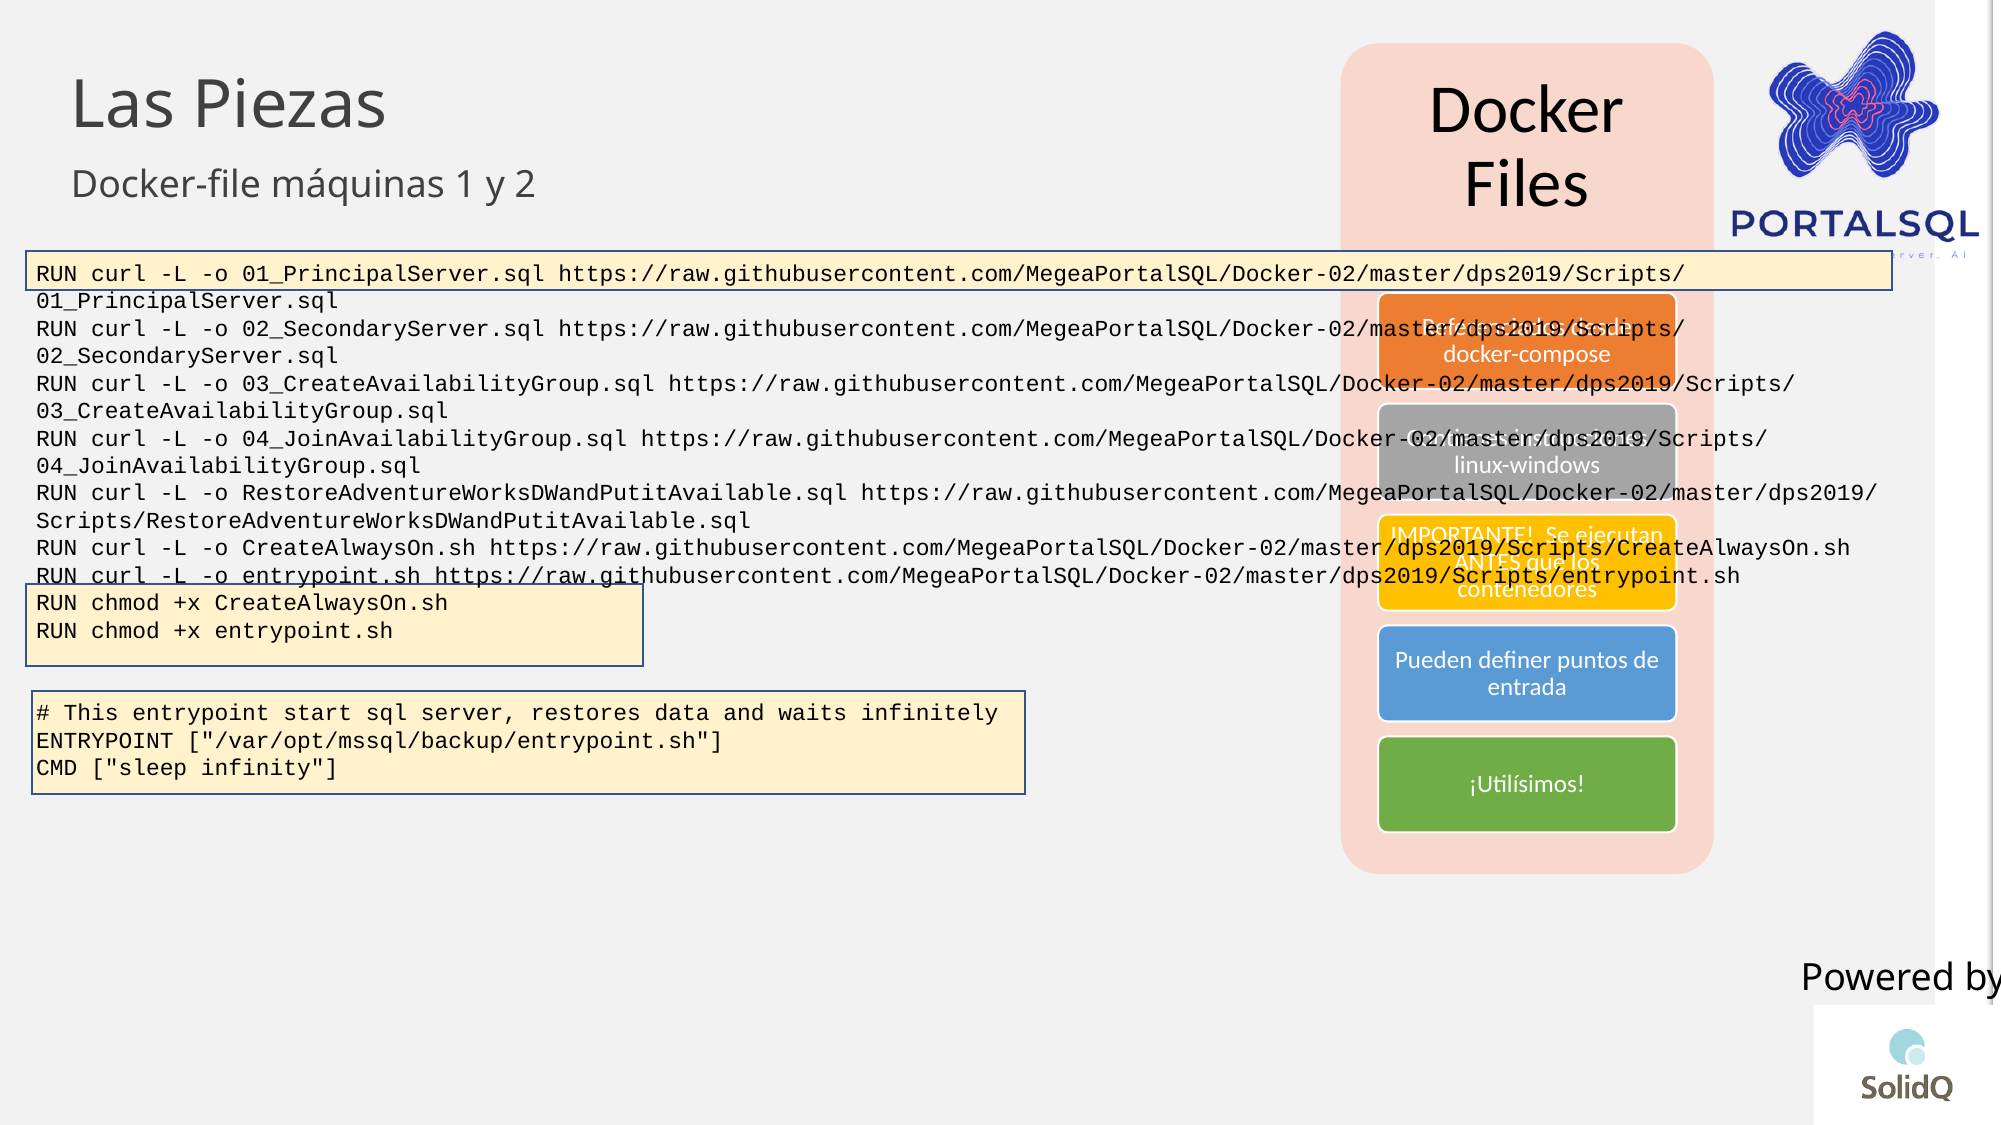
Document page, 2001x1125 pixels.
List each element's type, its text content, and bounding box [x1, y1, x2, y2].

title Las Piezas [70, 70, 969, 142]
picture [1732, 30, 1979, 259]
picture [1814, 1005, 2000, 1125]
list Docker-file máquinas 1 y 2 [70, 165, 969, 225]
text_box RUN curl -L -o 01_PrincipalServer.sql https://raw.githubusercontent.com/MegeaPortalSQL/Docker-02/master/dps2019/Scripts/01_PrincipalServer.sql RUN curl -L -o 02_SecondaryServer.sql https://raw.githubusercontent.com/MegeaPortalSQL/Docker-02/master/dps2019/Scripts/02_SecondaryServer.sql RUN curl -L -o 03_CreateAvailabilityGroup.sql https://raw.githubusercontent.com/MegeaPortalSQL/Docker-02/master/dps2019/Scripts/03_CreateAvailabilityGroup.sql RUN curl -L -o 04_JoinAvailabilityGroup.sql https://raw.githubusercontent.com/MegeaPortalSQL/Docker-02/master/dps2019/Scripts/04_JoinAvailabilityGroup.sql RUN curl -L -o RestoreAdventureWorksDWandPutitAvailable.sql https://raw.githubusercontent.com/MegeaPortalSQL/Docker-02/master/dps2019/Scripts/RestoreAdventureWorksDWandPutitAvailable.sql RUN curl -L -o CreateAlwaysOn.sh https://raw.githubusercontent.com/MegeaPortalSQL/Docker-02/master/dps2019/Scripts/CreateAlwaysOn.sh RUN curl -L -o entrypoint.sh https://raw.githubusercontent.com/MegeaPortalSQL/Docker-02/master/dps2019/Scripts/entrypoint.sh RUN chmod +x CreateAlwaysOn.sh RUN chmod +x entrypoint.sh # This entrypoint start sql server, restores data and waits infinitely ENTRYPOINT ["/var/opt/mssql/backup/entrypoint.sh"] CMD ["sleep infinity"] [1714, 250, 1909, 788]
text_box [31, 788, 1026, 795]
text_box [1340, 43, 1714, 874]
text_box RUN curl -L -o 01_PrincipalServer.sql https://raw.githubusercontent.com/MegeaPortalSQL/Docker-02/master/dps2019/Scripts/01_PrincipalServer.sql RUN curl -L -o 02_SecondaryServer.sql https://raw.githubusercontent.com/MegeaPortalSQL/Docker-02/master/dps2019/Scripts/02_SecondaryServer.sql RUN curl -L -o 03_CreateAvailabilityGroup.sql https://raw.githubusercontent.com/MegeaPortalSQL/Docker-02/master/dps2019/Scripts/03_CreateAvailabilityGroup.sql RUN curl -L -o 04_JoinAvailabilityGroup.sql https://raw.githubusercontent.com/MegeaPortalSQL/Docker-02/master/dps2019/Scripts/04_JoinAvailabilityGroup.sql RUN curl -L -o RestoreAdventureWorksDWandPutitAvailable.sql https://raw.githubusercontent.com/MegeaPortalSQL/Docker-02/master/dps2019/Scripts/RestoreAdventureWorksDWandPutitAvailable.sql RUN curl -L -o CreateAlwaysOn.sh https://raw.githubusercontent.com/MegeaPortalSQL/Docker-02/master/dps2019/Scripts/CreateAlwaysOn.sh RUN curl -L -o entrypoint.sh https://raw.githubusercontent.com/MegeaPortalSQL/Docker-02/master/dps2019/Scripts/entrypoint.sh RUN chmod +x CreateAlwaysOn.sh RUN chmod +x entrypoint.sh # This entrypoint start sql server, restores data and waits infinitely ENTRYPOINT ["/var/opt/mssql/backup/entrypoint.sh"] CMD ["sleep infinity"] [21, 250, 1340, 788]
